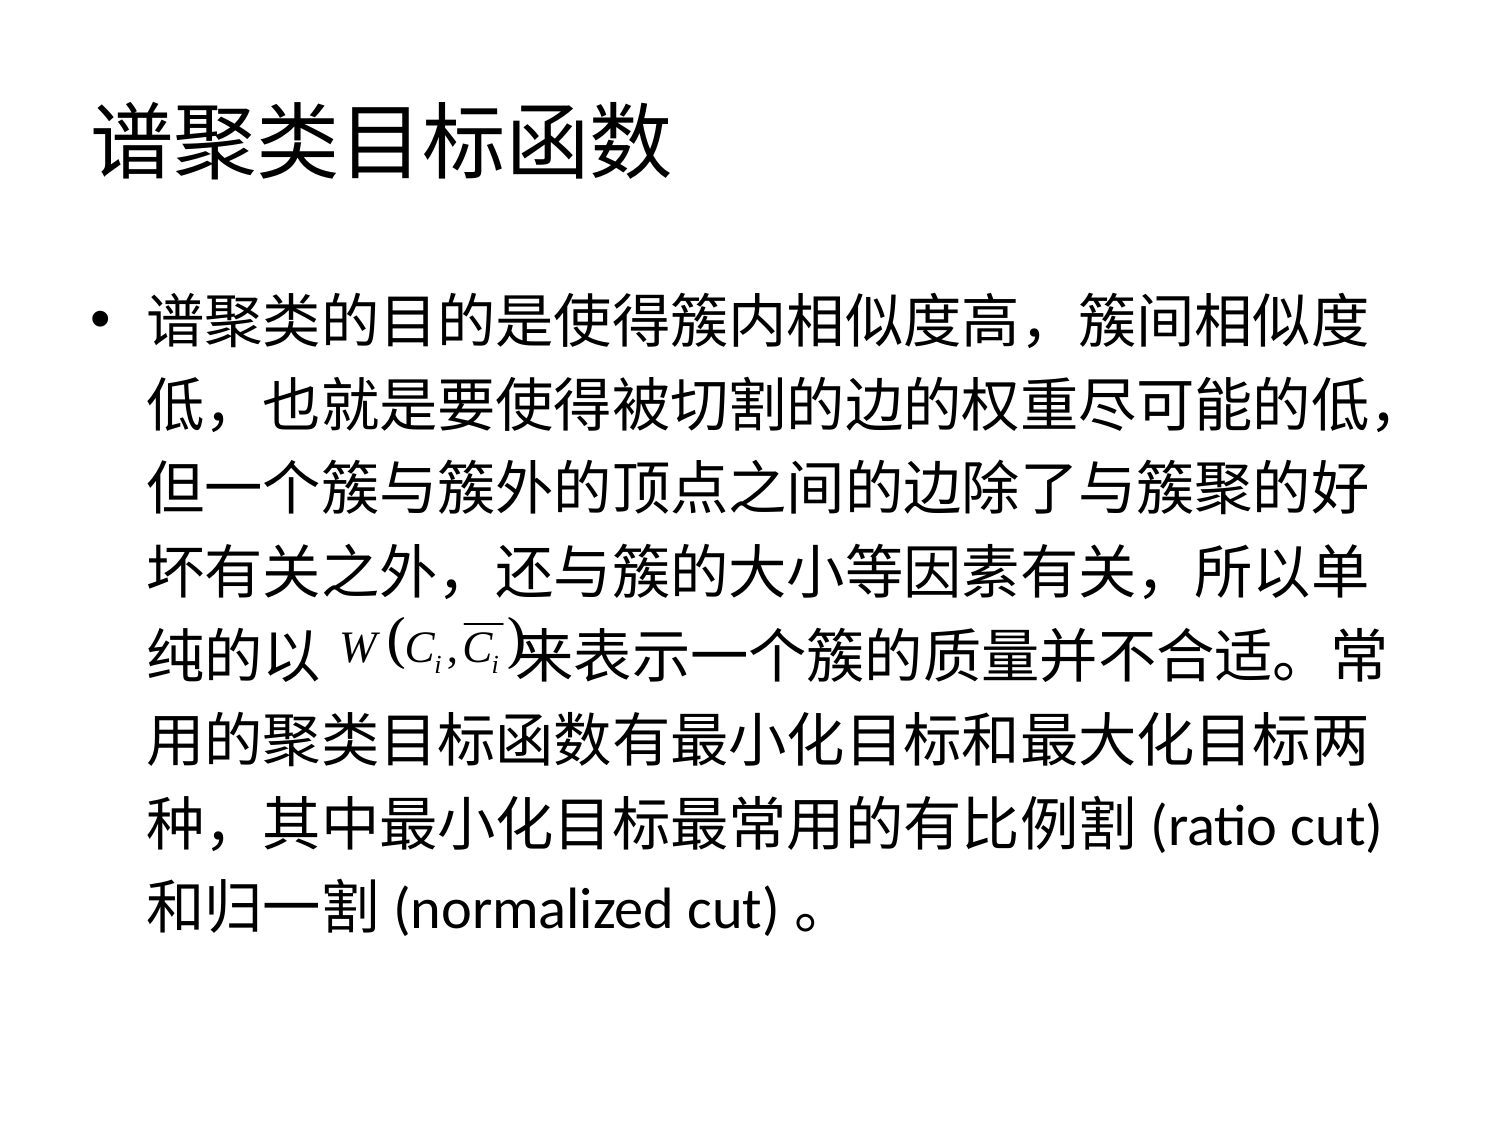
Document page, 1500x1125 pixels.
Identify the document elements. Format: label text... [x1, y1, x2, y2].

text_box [336, 609, 529, 693]
list 谱聚类的目的是使得簇内相似度高，簇间相似度低，也就是要使得被切割的边的权重尽可能的低，但一个簇与簇外的顶点之间的边除了与簇聚的好坏有关之外，还与簇的大小等因素有关，所以单纯的以 来表示一个簇的质量并不合适。常用的聚类目标函数有最小化目标和最大化目标两种，其中最小化目标最常用的有比例割(ratio cut)和归一割(normalized cut)。 [75, 262, 1425, 1005]
title 谱聚类目标函数 [75, 45, 1425, 233]
